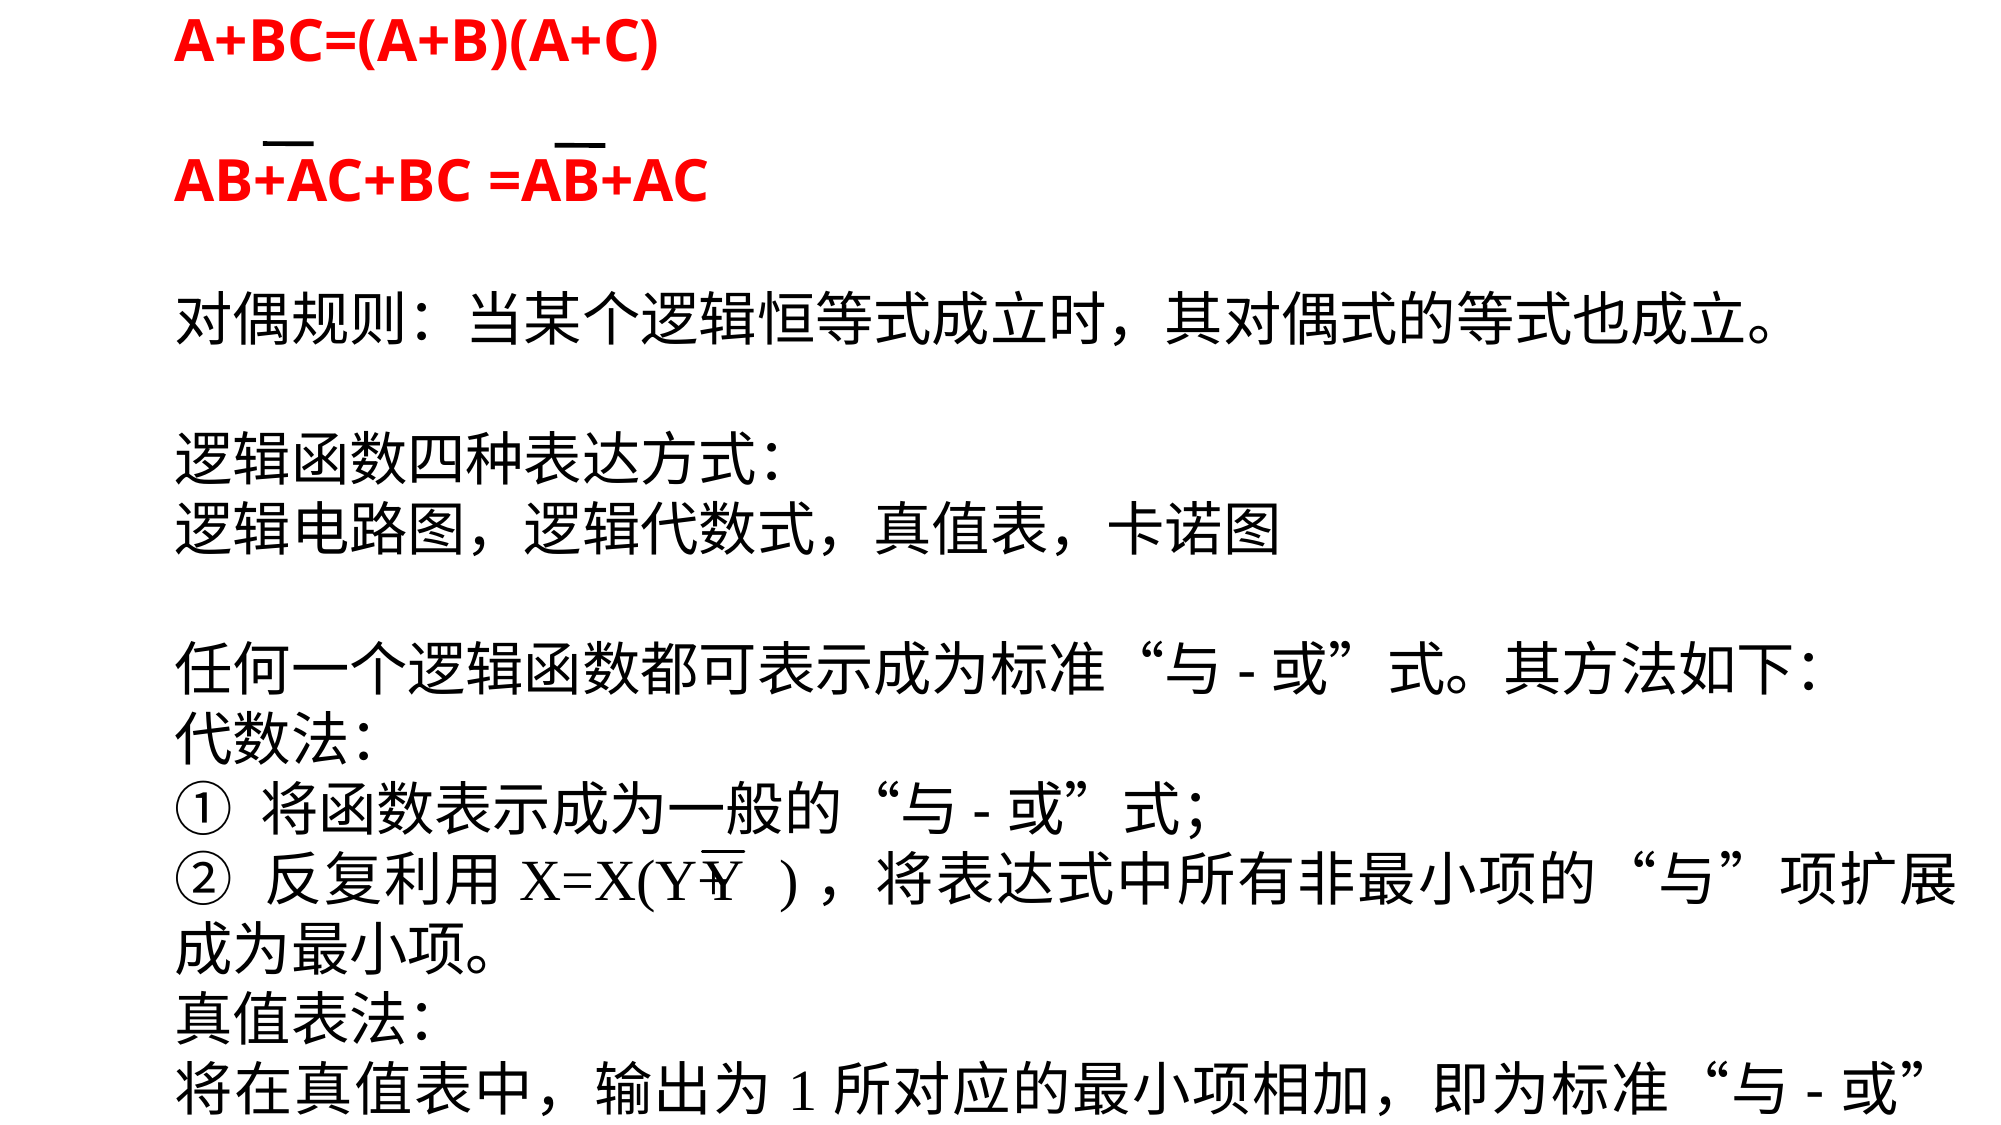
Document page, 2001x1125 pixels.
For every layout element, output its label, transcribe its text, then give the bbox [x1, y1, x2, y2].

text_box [691, 836, 757, 912]
text_box A+BC=(A+B)(A+C) AB+AC+BC =AB+AC 对偶规则：当某个逻辑恒等式成立时，其对偶式的等式也成立。 逻辑函数四种表达方式： 逻辑电路图，逻辑代数式，真值表，卡诺图 任何一个逻辑函数都可表示成为标准“与-或”式。其方法如下： 代数法： ① 将函数表示成为一般的“与-或”式； ② 反复利用X=X(Y+ )，将表达式中所有非最小项的“与”项扩展成为最小项。 真值表法： 将在真值表中，输出为1所对应的最小项相加，即为标准“与-或”式 [159, 0, 1974, 1125]
